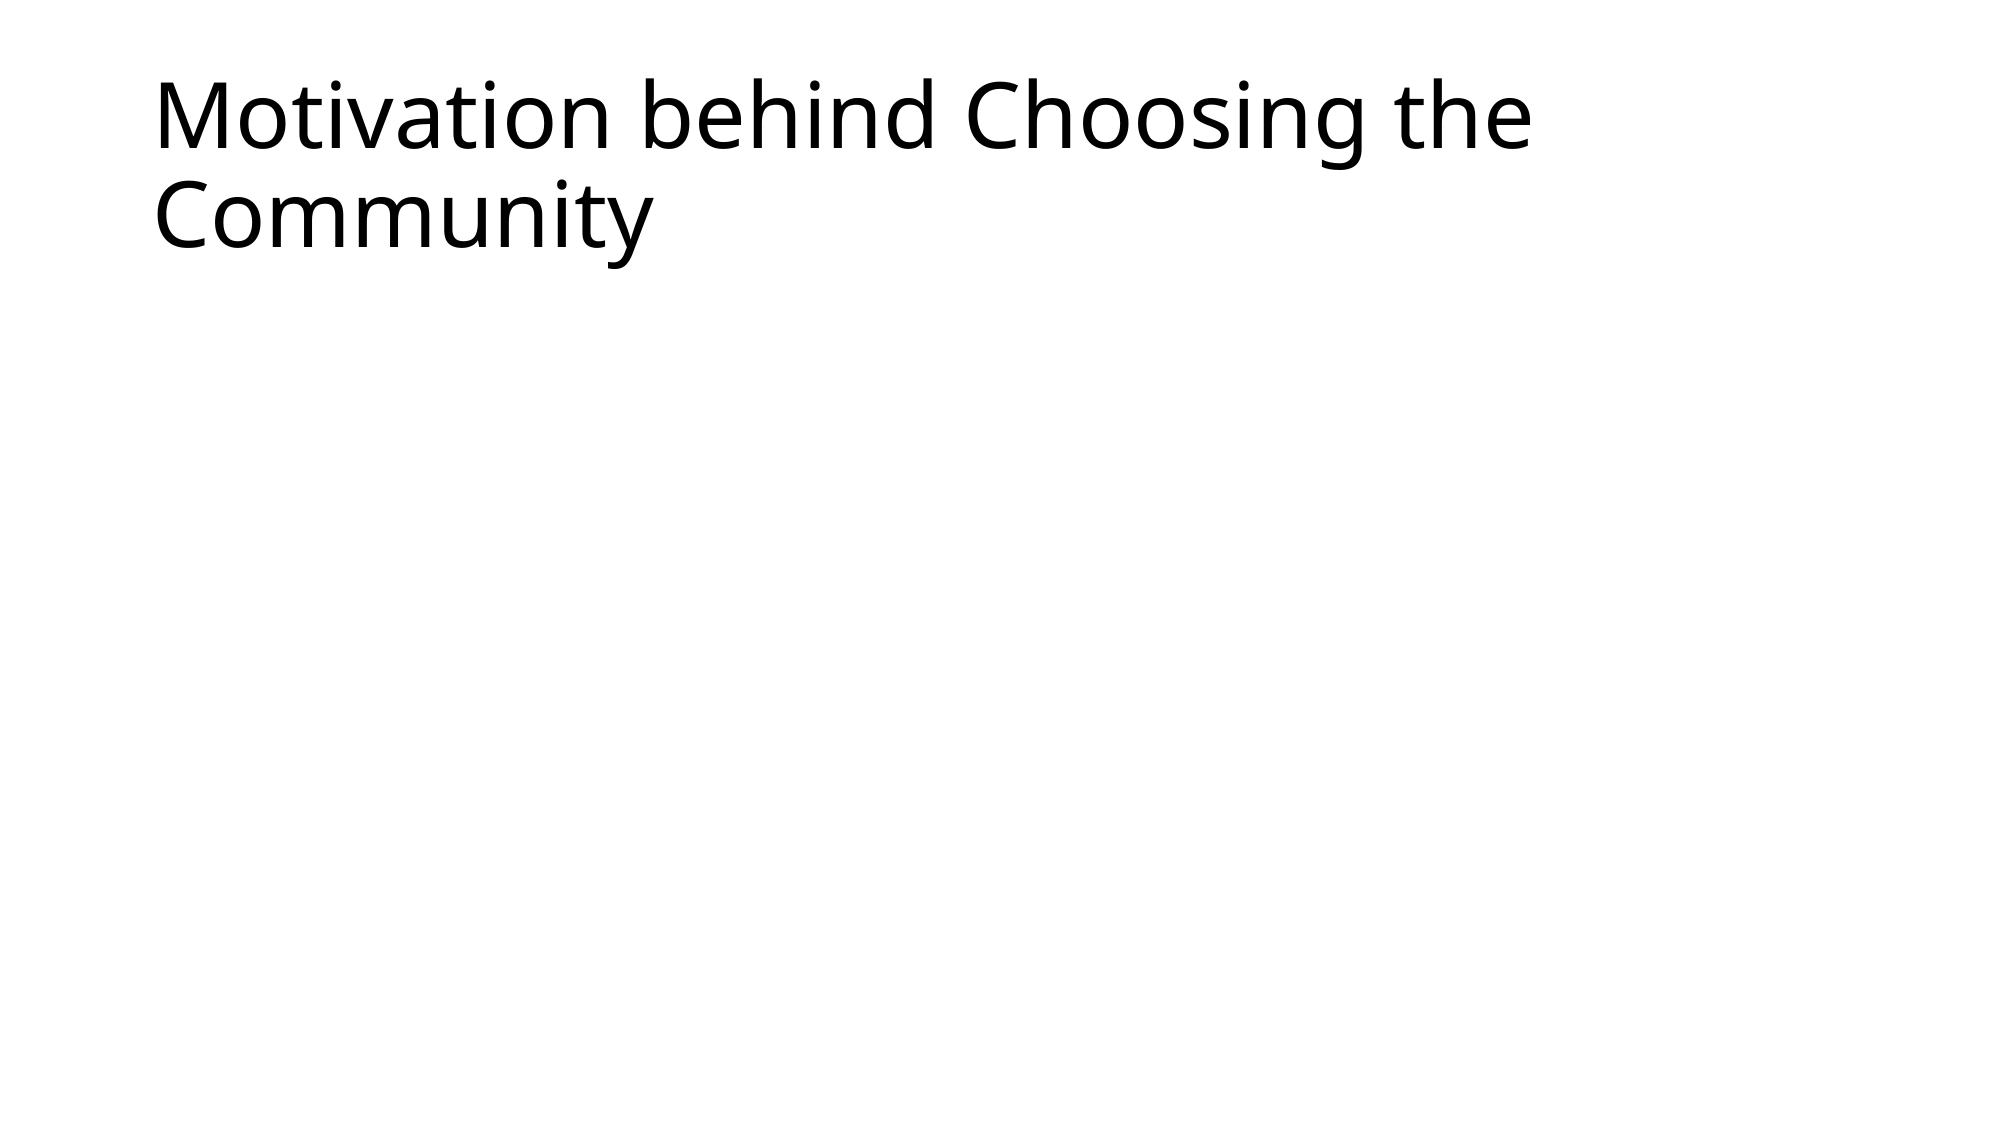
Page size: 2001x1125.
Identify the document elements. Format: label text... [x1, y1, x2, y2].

title Motivation behind Choosing the Community [137, 59, 1863, 278]
